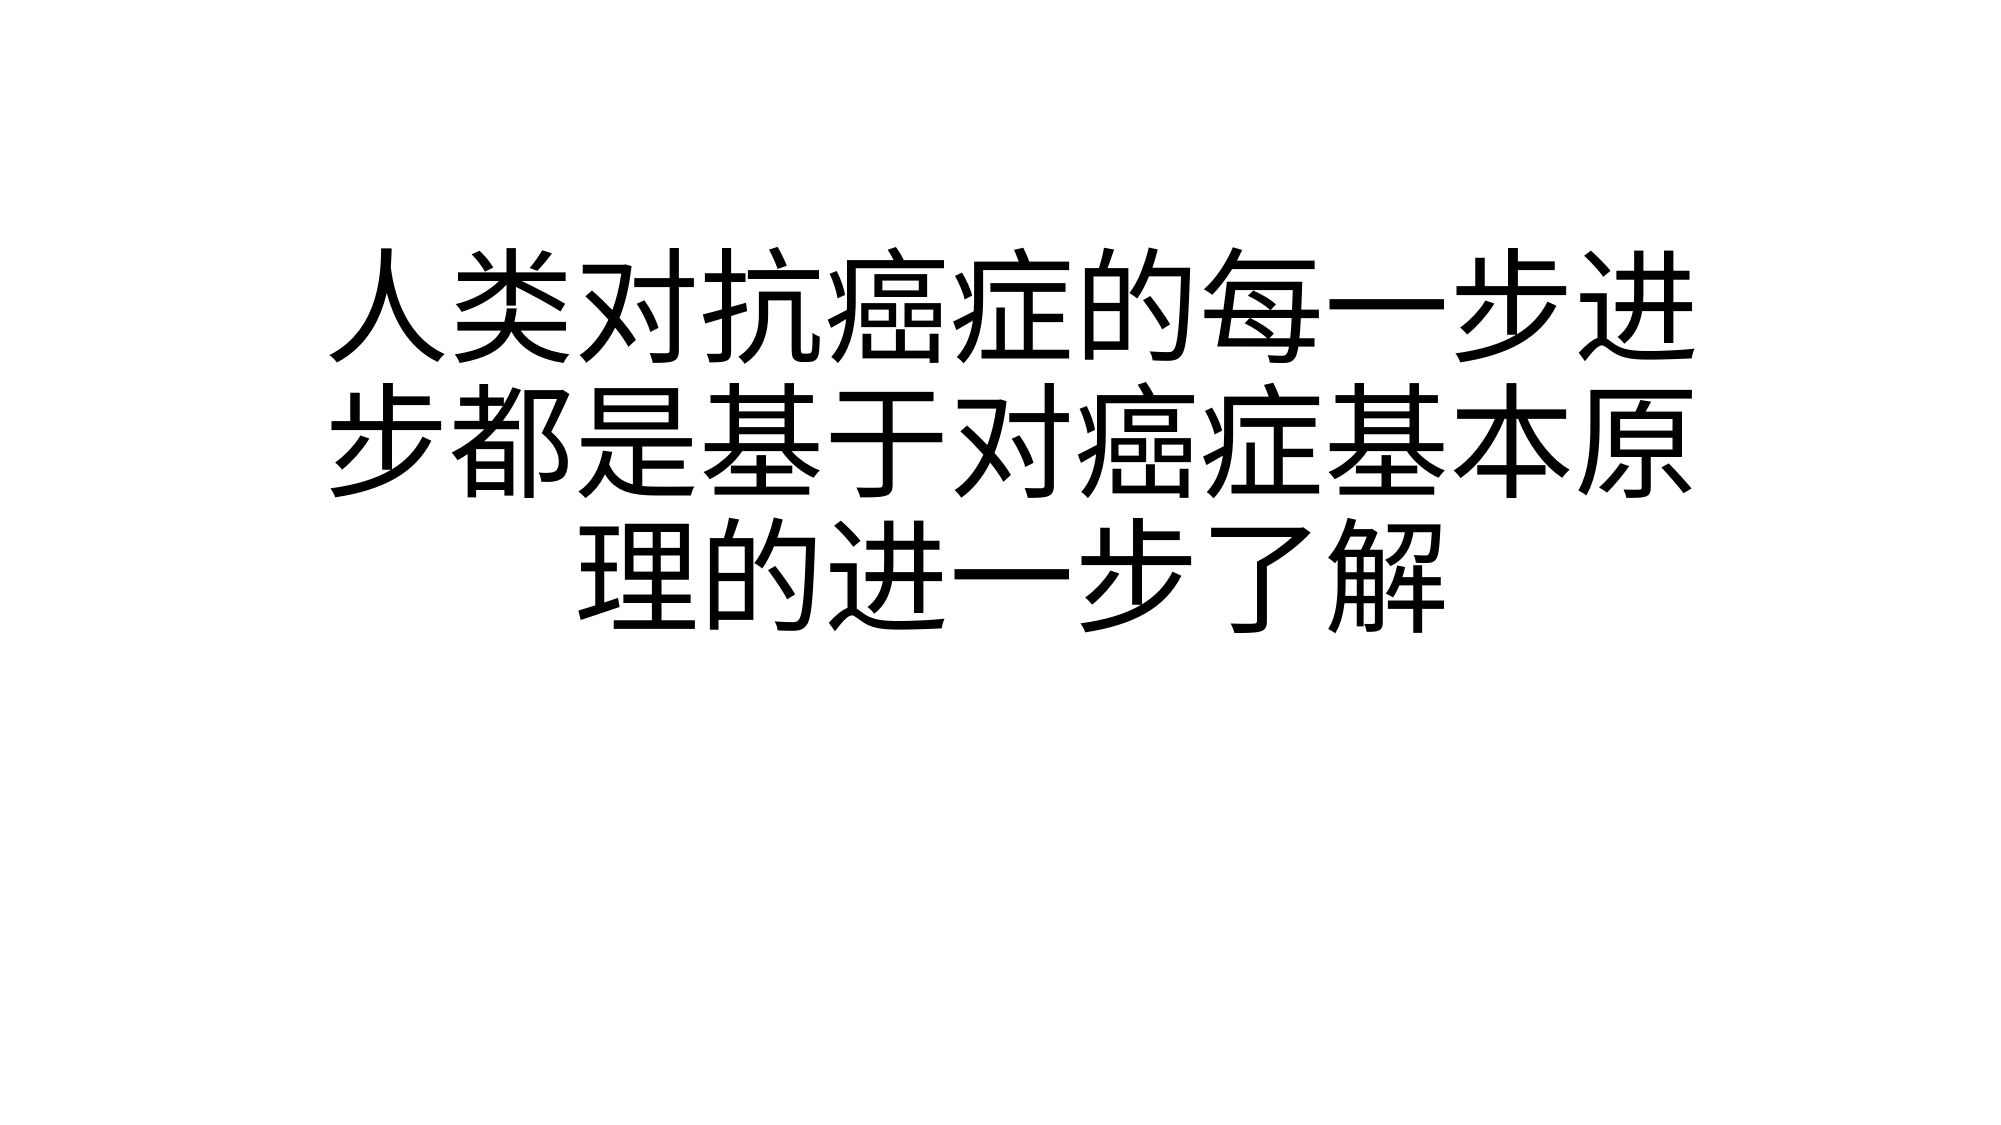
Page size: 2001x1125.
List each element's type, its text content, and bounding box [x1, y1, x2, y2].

title 人类对抗癌症的每一步进步都是基于对癌症基本原理的进一步了解 [249, 214, 1775, 658]
